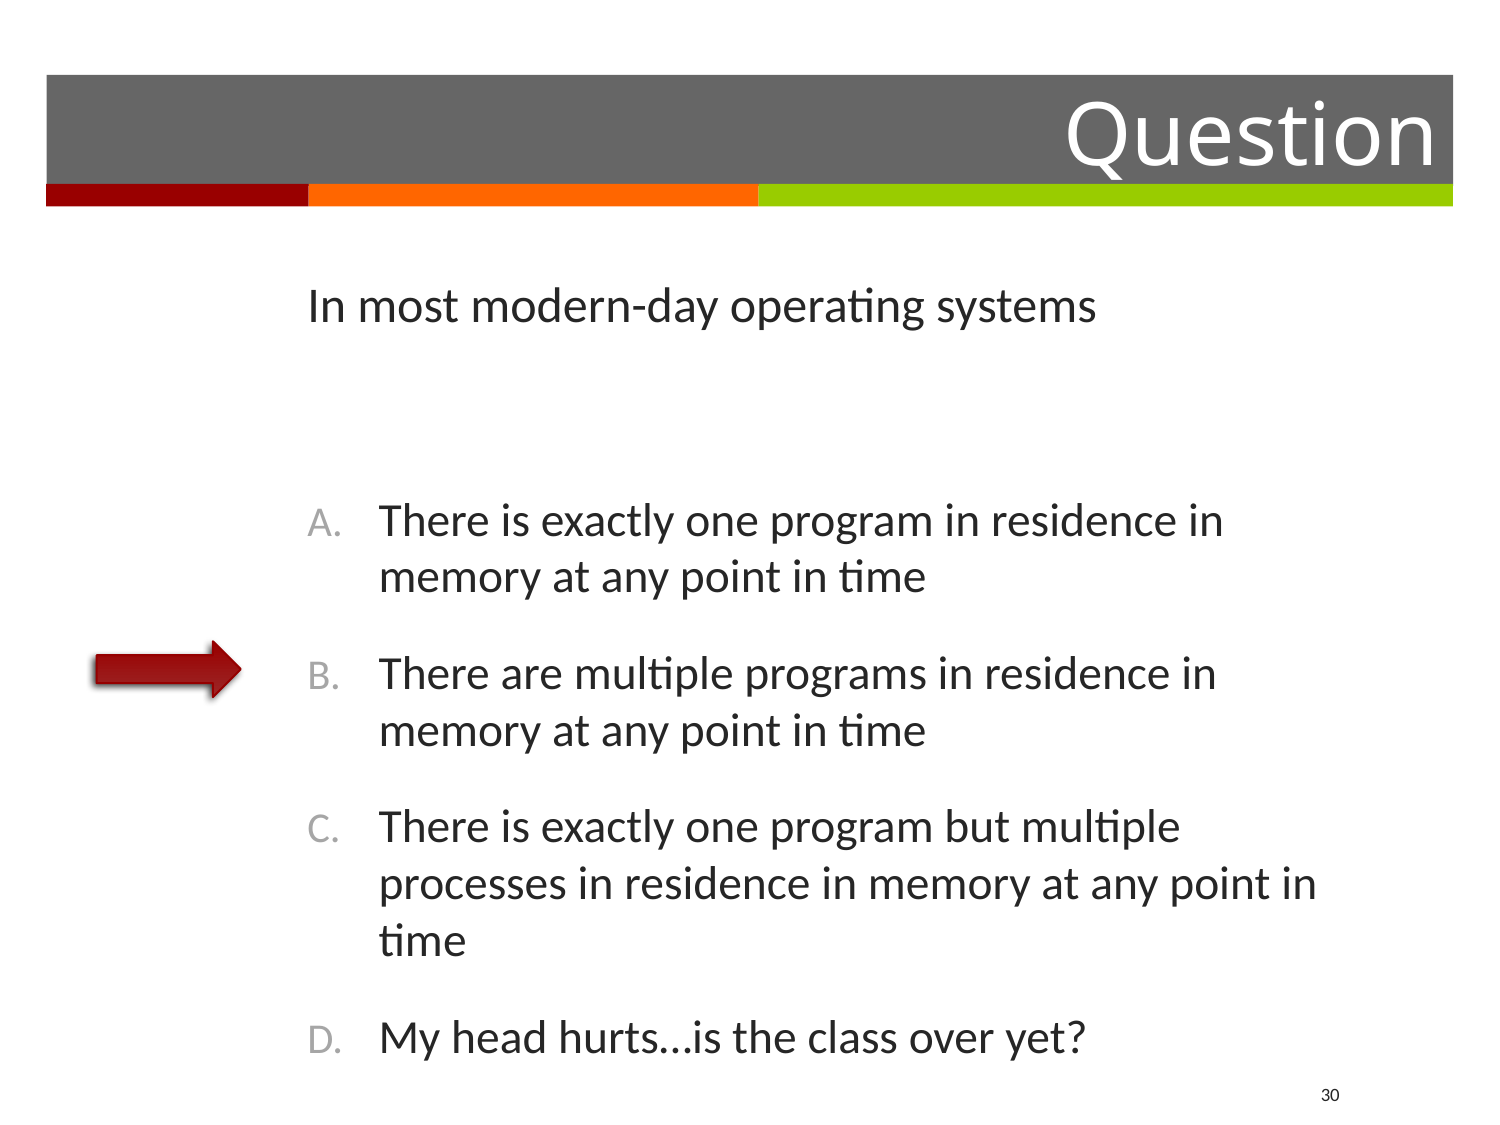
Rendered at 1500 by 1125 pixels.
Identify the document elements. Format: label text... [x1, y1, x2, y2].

list In most modern-day operating systems [292, 265, 1372, 463]
list There is exactly one program in residence in memory at any point in time There are multiple programs in residence in memory at any point in time There is exactly one program but multiple processes in residence in memory at any point in time My head hurts…is the class over yet? [292, 481, 1377, 1075]
text_box [95, 640, 242, 699]
list 30 [1268, 1074, 1355, 1125]
